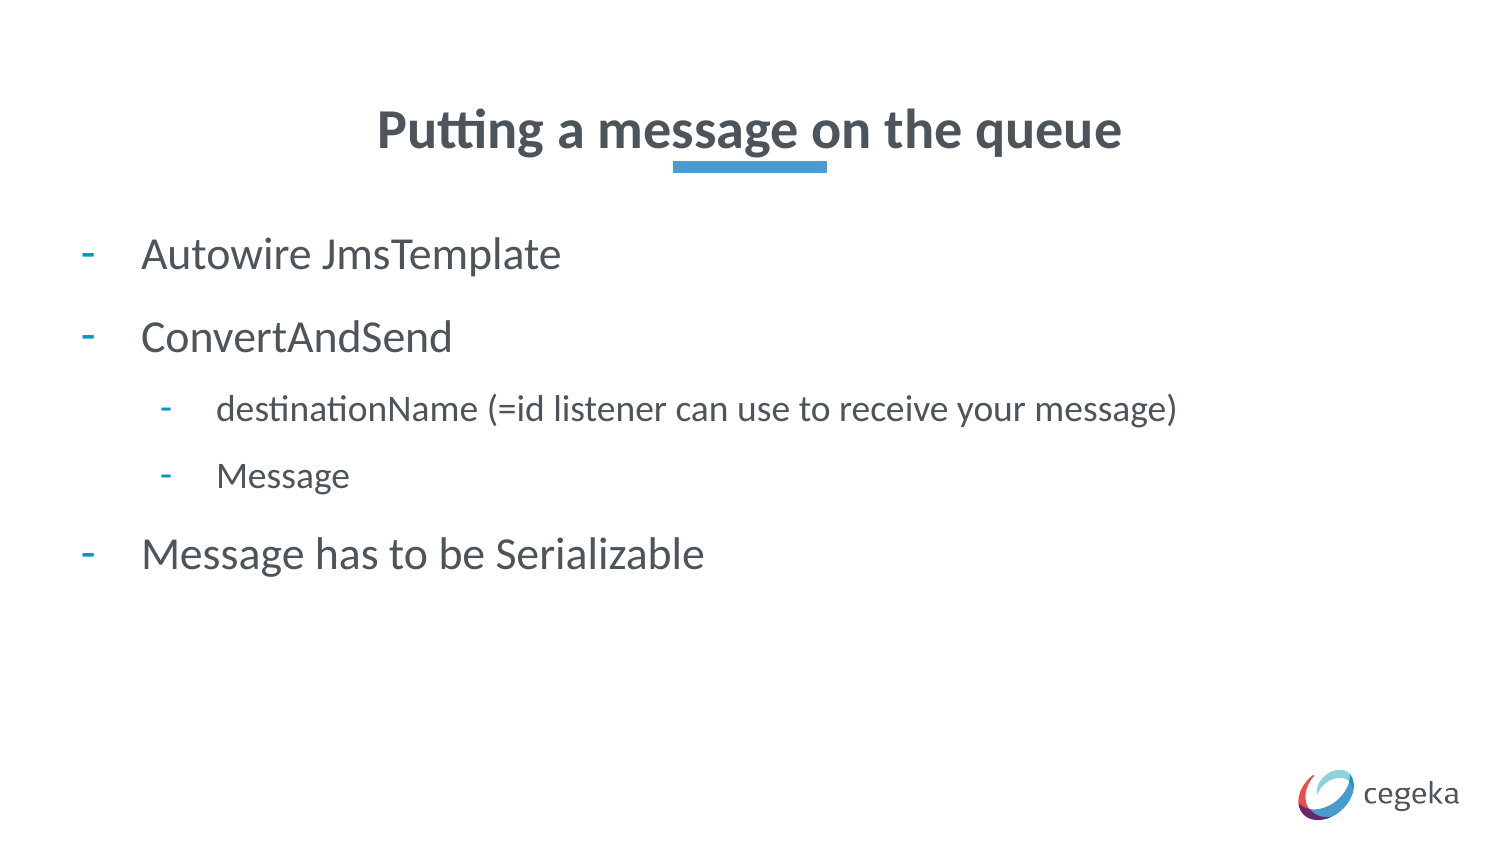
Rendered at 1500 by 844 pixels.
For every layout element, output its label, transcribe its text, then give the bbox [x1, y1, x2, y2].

picture [1293, 765, 1477, 829]
list Autowire JmsTemplate ConvertAndSend destinationName (=id listener can use to receive your message) Message Message has to be Serializable [51, 189, 1449, 750]
title Putting a message on the queue [51, 72, 1449, 167]
